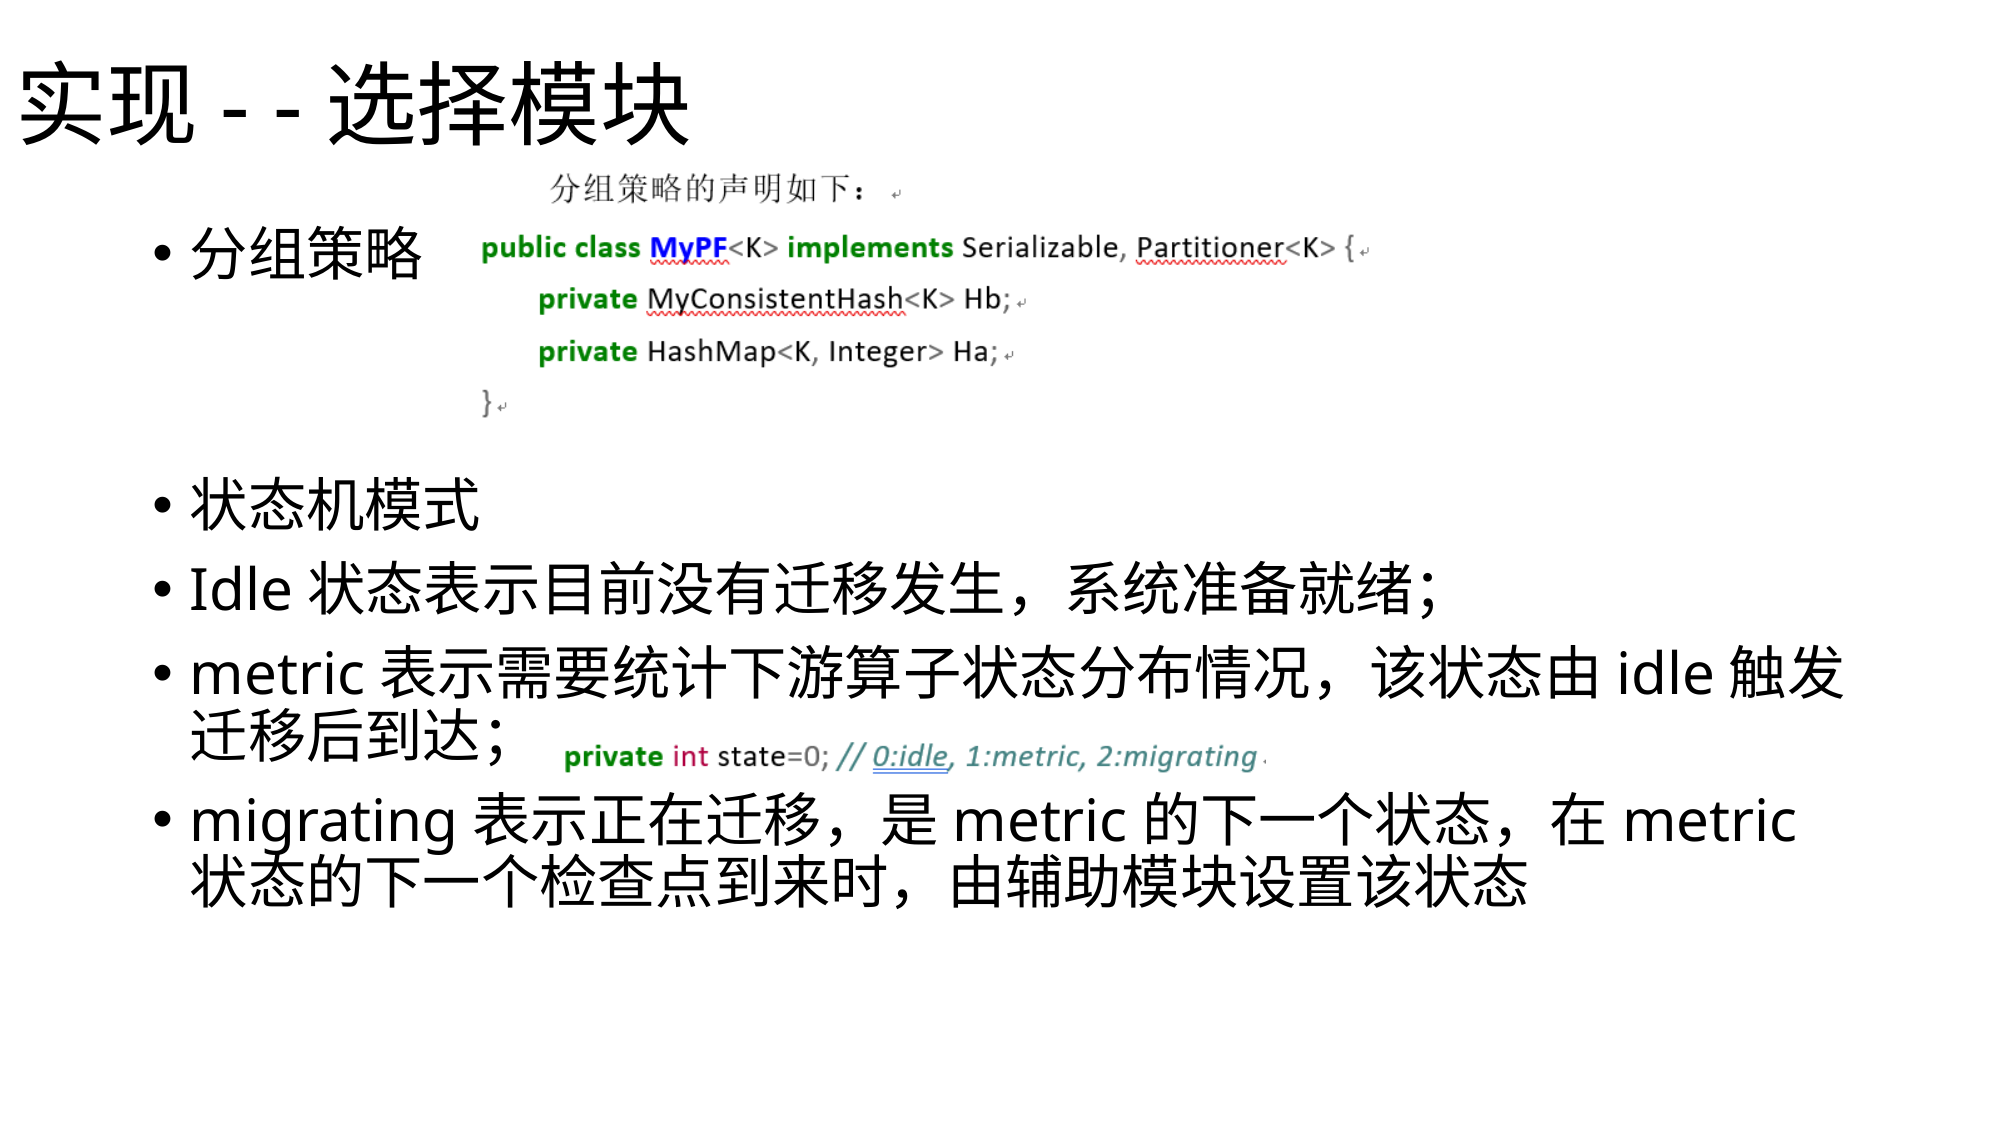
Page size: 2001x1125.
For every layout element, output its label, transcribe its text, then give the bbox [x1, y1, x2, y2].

title 实现- -选择模块 [0, 0, 1725, 218]
picture [460, 161, 1370, 420]
list 分组策略 状态机模式 Idle状态表示目前没有迁移发生，系统准备就绪； metric表示需要统计下游算子状态分布情况，该状态由idle触发迁移后到达； migrating表示正在迁移，是metric的下一个状态，在metric状态的下一个检查点到来时，由辅助模块设置该状态 [137, 217, 1863, 932]
picture [564, 726, 1266, 780]
